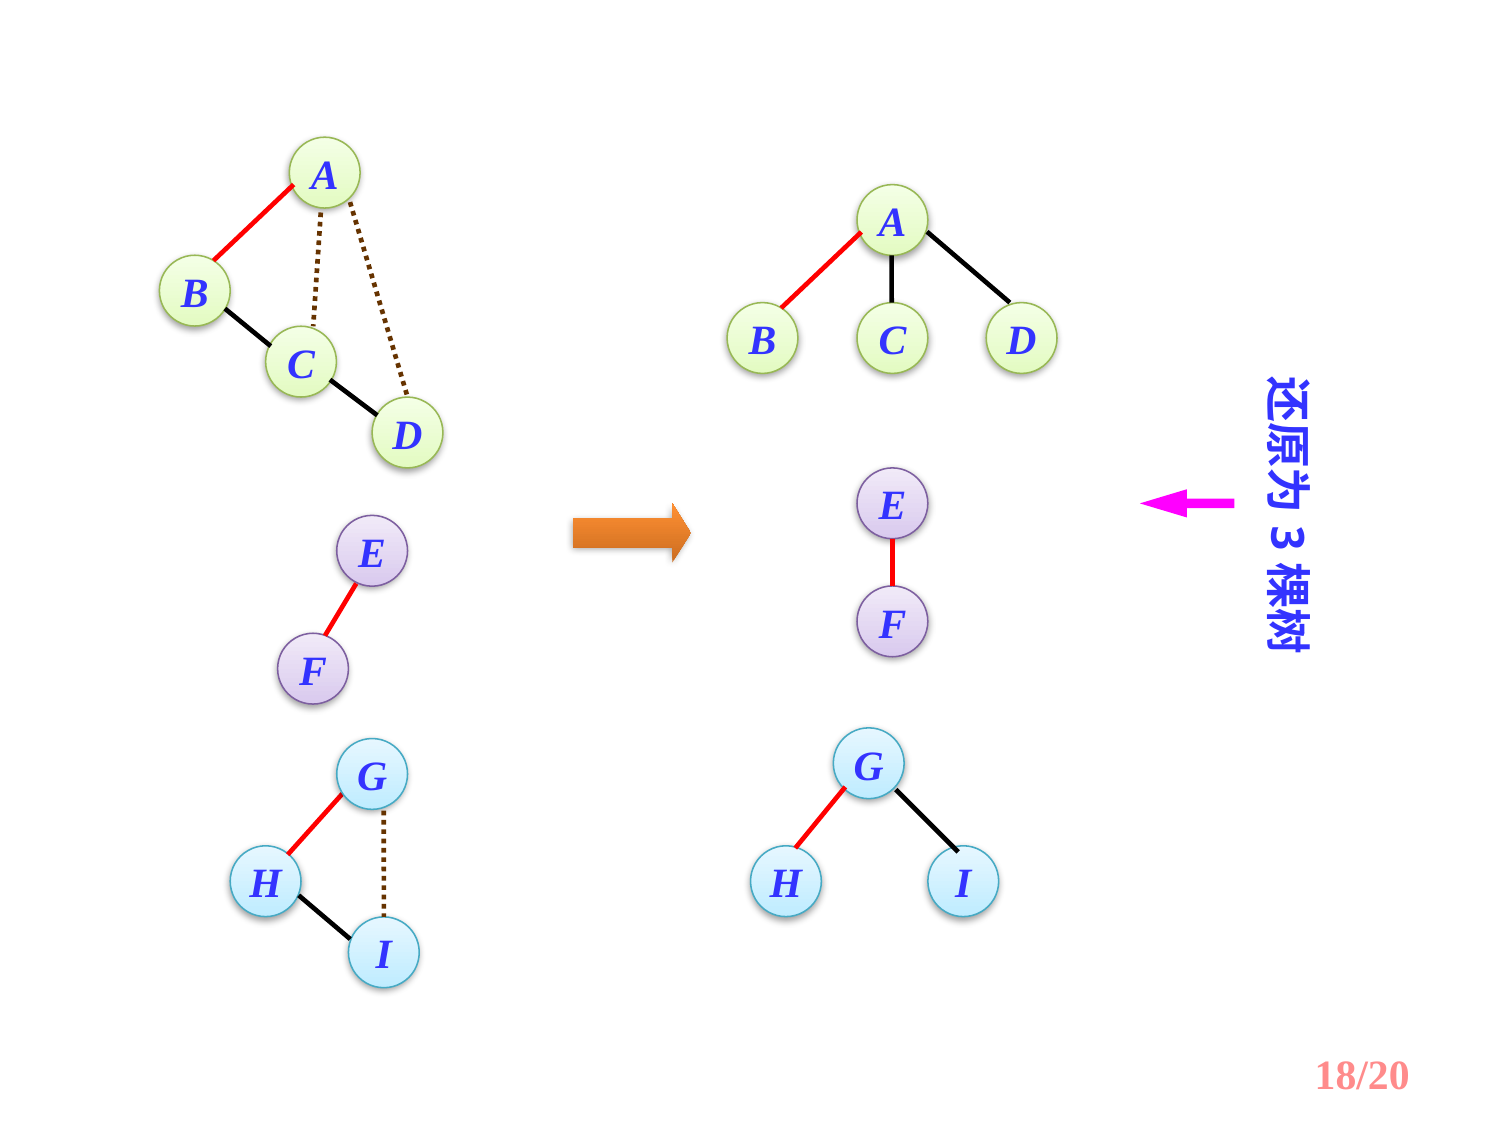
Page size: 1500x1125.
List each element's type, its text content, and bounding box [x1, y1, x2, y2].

text_box I [347, 924, 420, 989]
text_box B [158, 254, 231, 327]
text_box A [288, 136, 361, 205]
text_box D [413, 396, 444, 469]
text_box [224, 308, 378, 940]
slide_number 18/20 [1074, 1042, 1425, 1103]
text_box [1139, 314, 1325, 717]
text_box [312, 201, 408, 918]
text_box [572, 184, 1058, 917]
